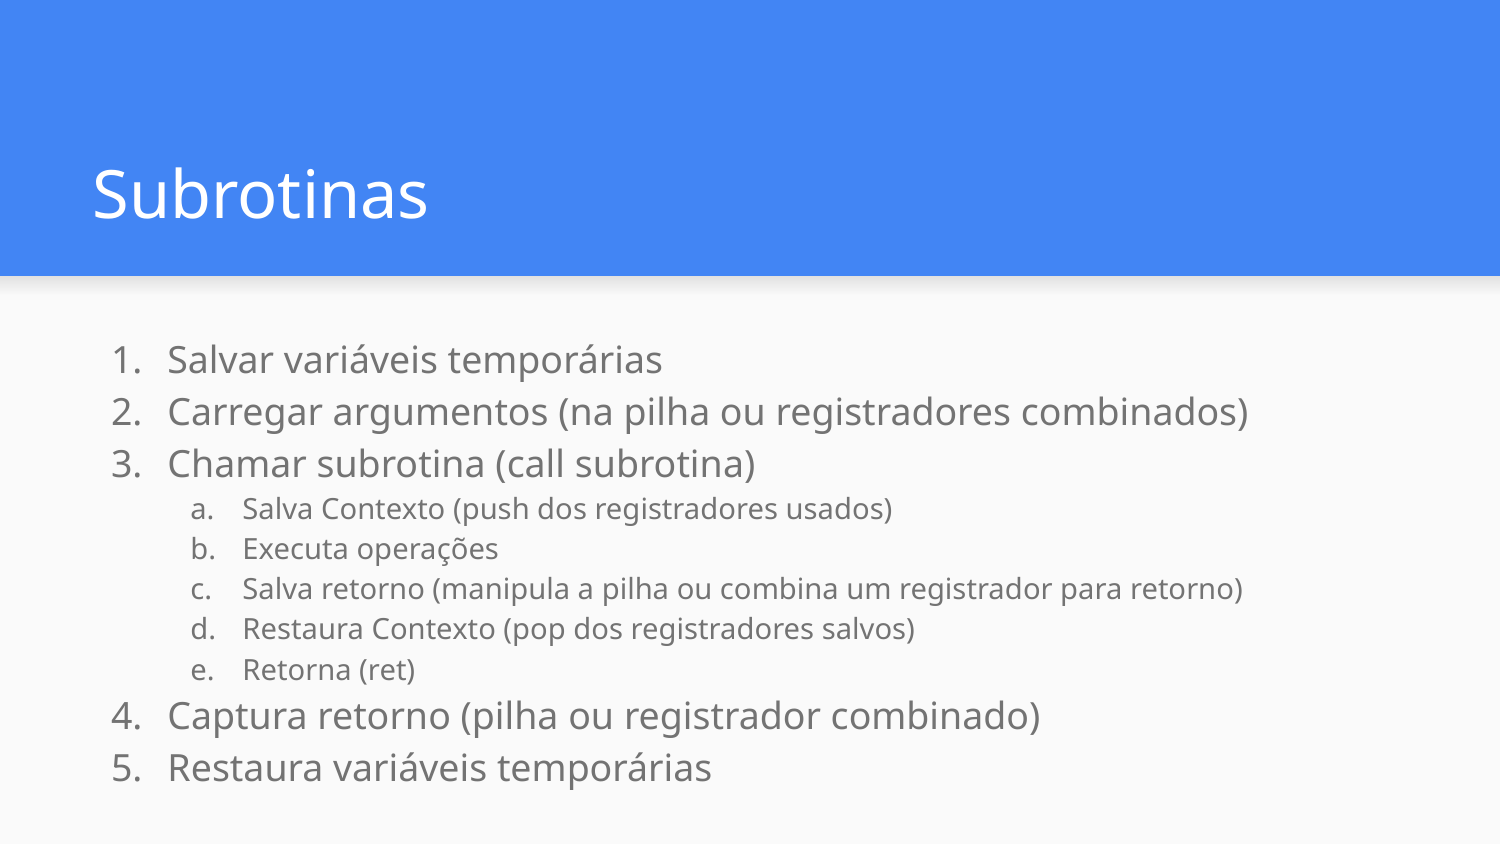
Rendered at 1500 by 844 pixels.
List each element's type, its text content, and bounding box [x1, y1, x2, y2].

title Subrotinas [77, 121, 1427, 248]
list Salvar variáveis temporárias Carregar argumentos (na pilha ou registradores combinados) Chamar subrotina (call subrotina) Salva Contexto (push dos registradores usados) Executa operações Salva retorno (manipula a pilha ou combina um registrador para retorno) Restaura Contexto (pop dos registradores salvos) Retorna (ret) Captura retorno (pilha ou registrador combinado) Restaura variáveis temporárias [77, 314, 1427, 844]
